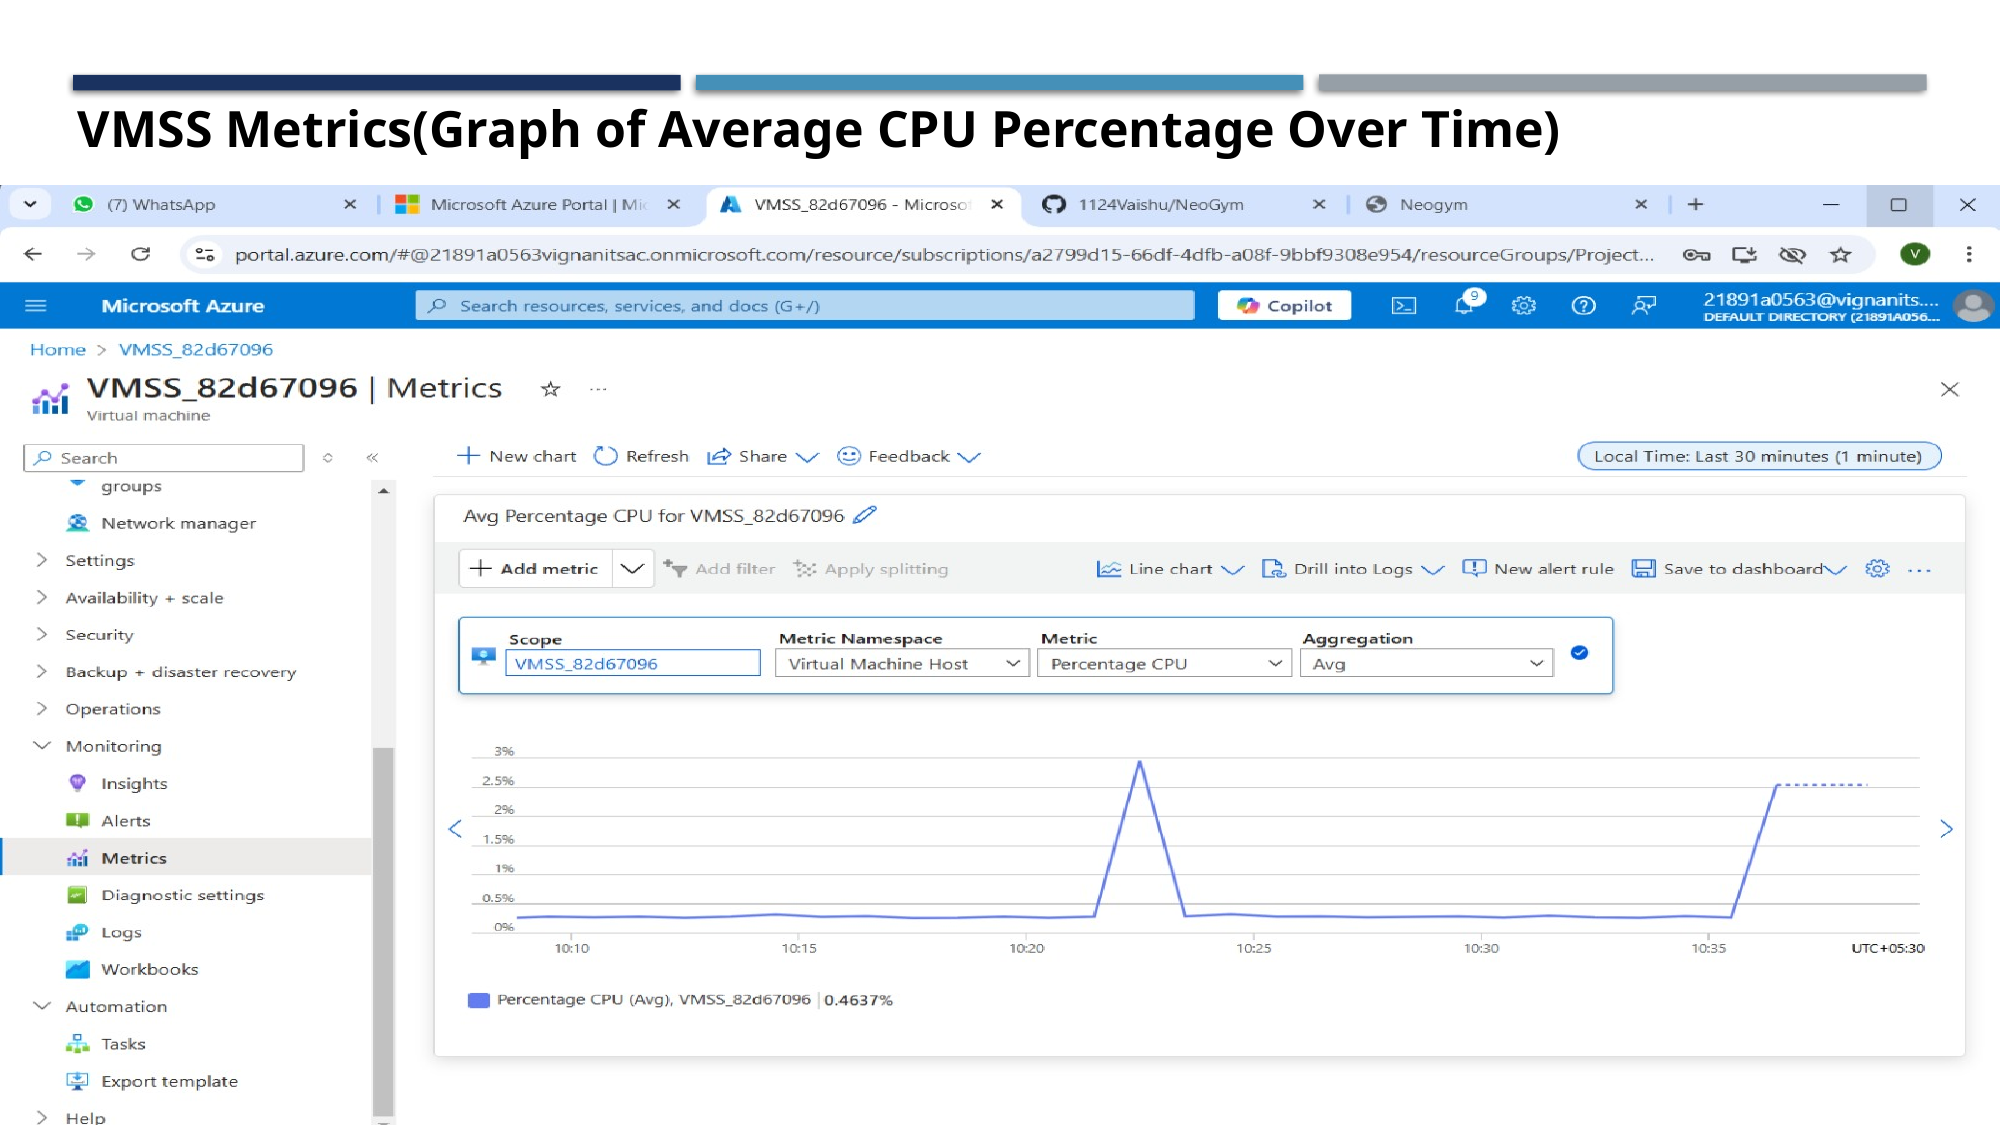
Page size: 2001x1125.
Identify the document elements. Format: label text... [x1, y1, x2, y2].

picture [0, 184, 2000, 1125]
text_box VMSS Metrics(Graph of Average CPU Percentage Over Time) [63, 89, 1577, 165]
